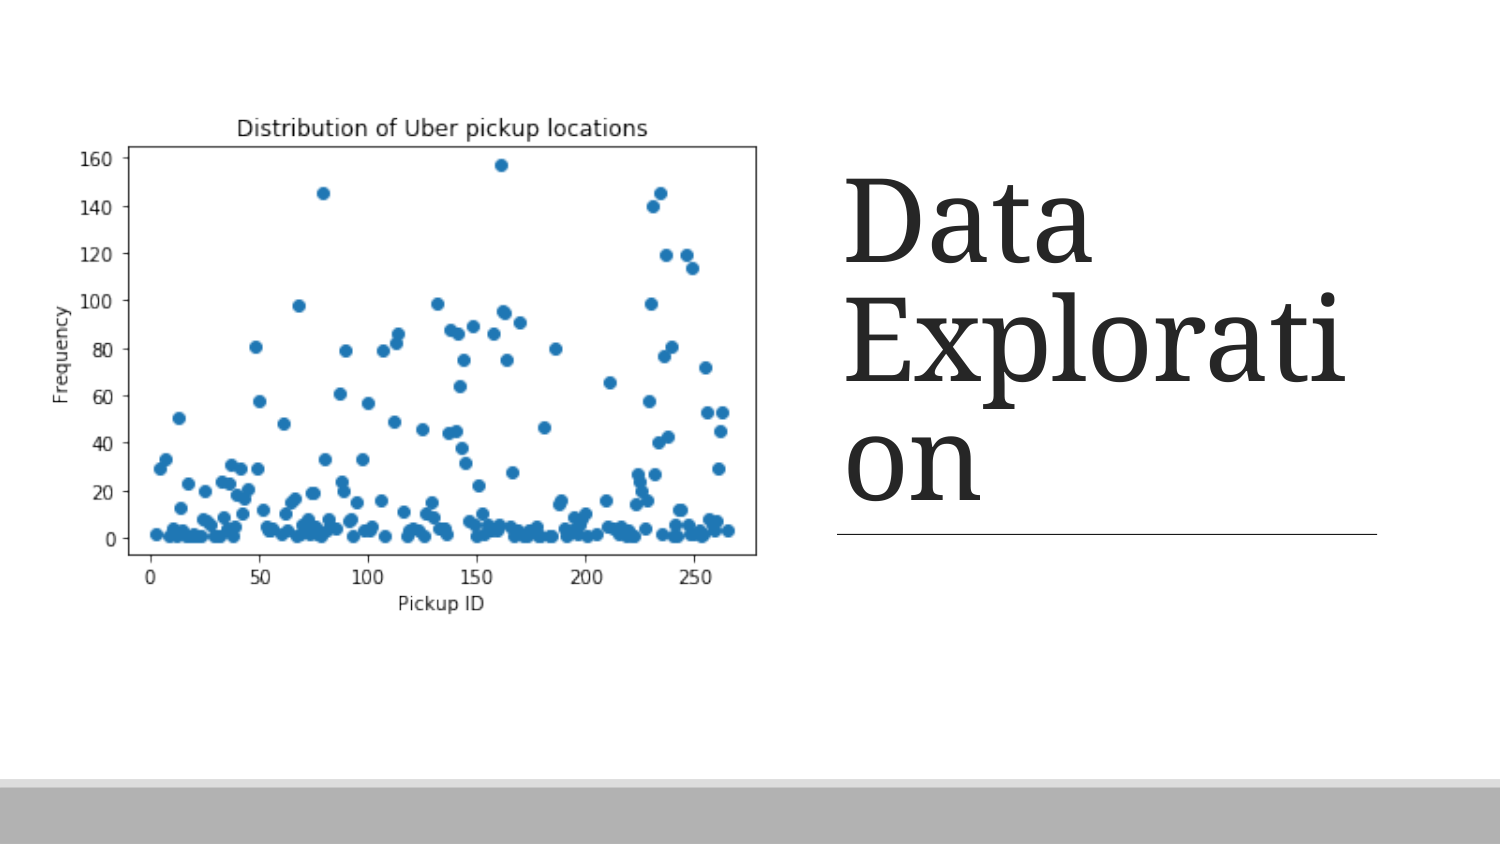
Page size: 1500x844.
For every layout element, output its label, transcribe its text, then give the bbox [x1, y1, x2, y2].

text_box [0, 786, 1500, 844]
text_box [0, 0, 1500, 778]
picture [40, 105, 770, 627]
title Data Exploration [828, 78, 1421, 533]
text_box [0, 778, 1500, 786]
